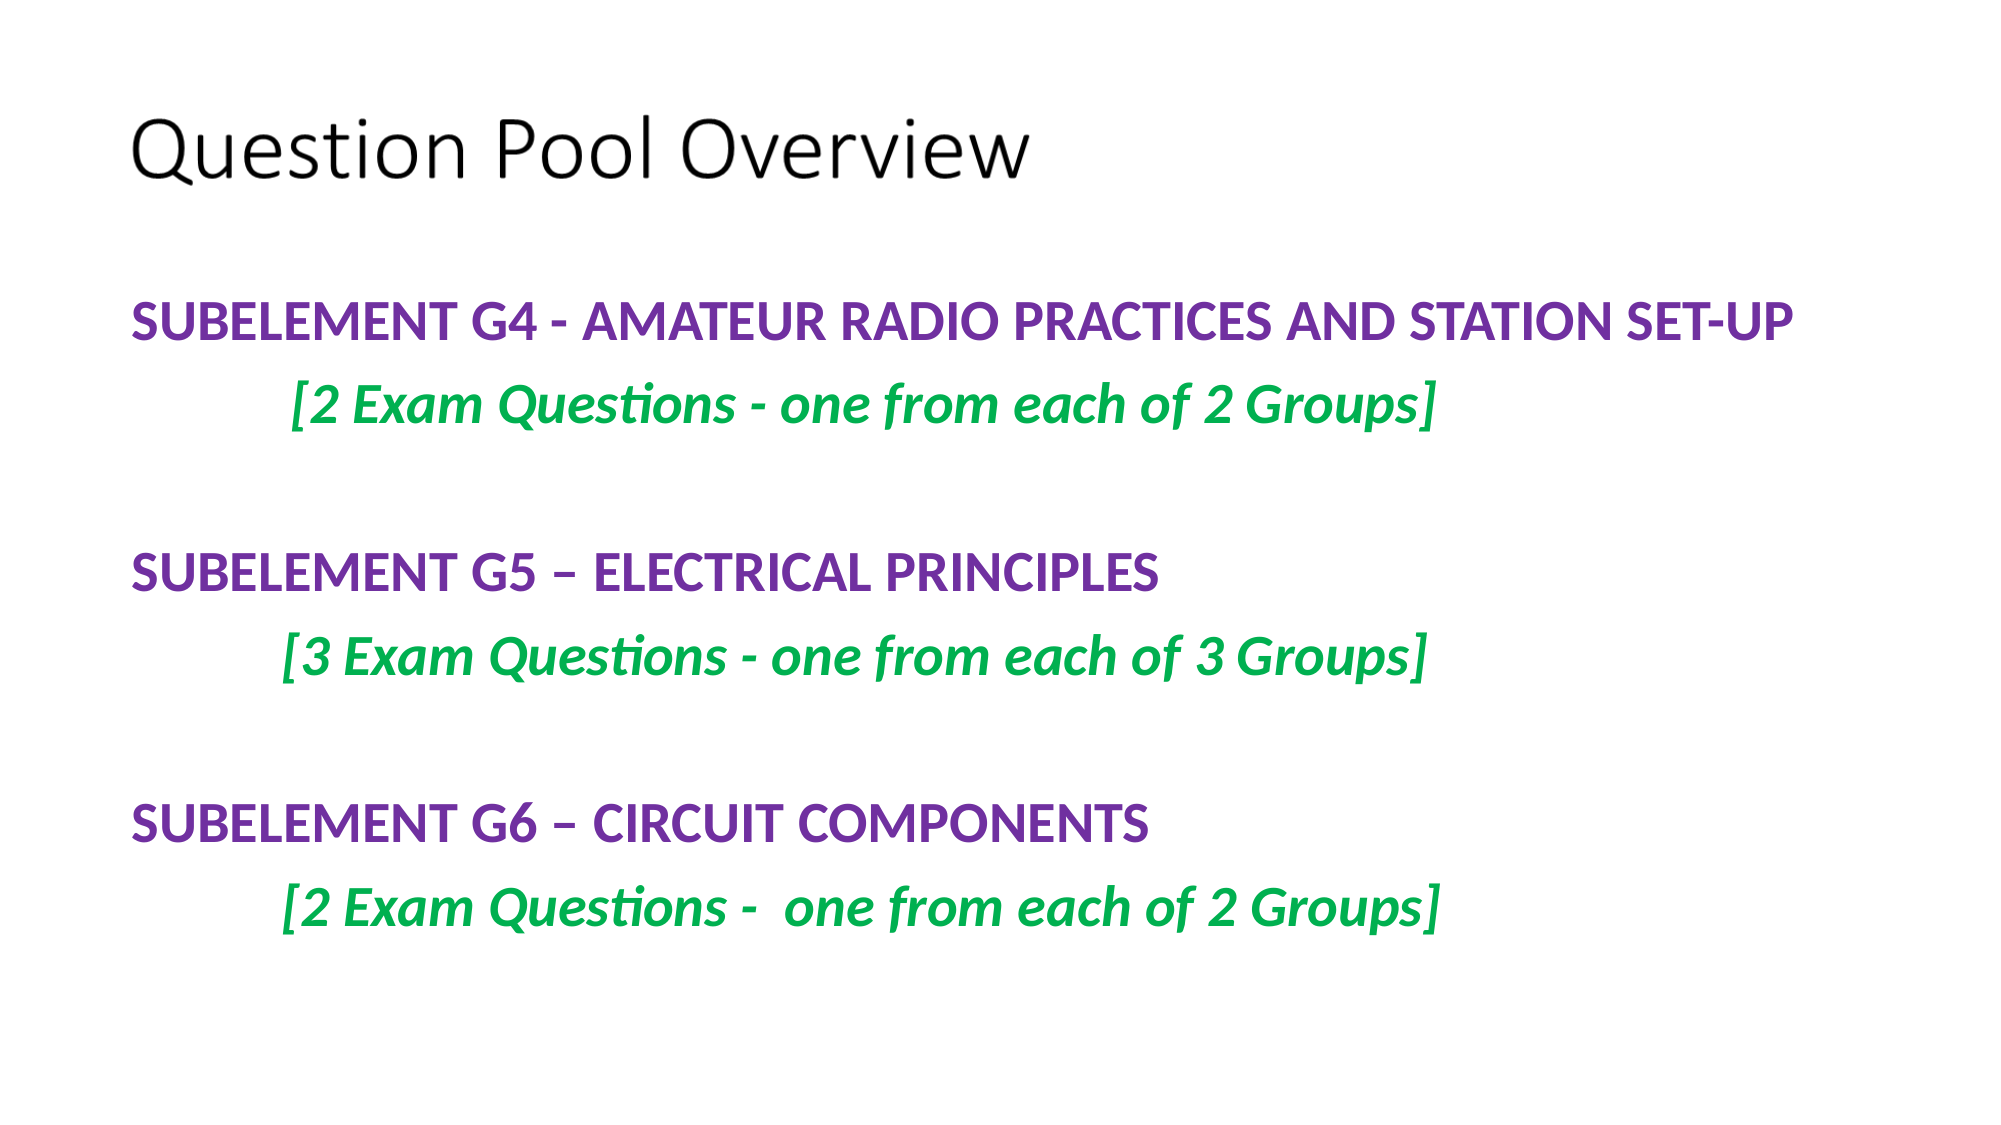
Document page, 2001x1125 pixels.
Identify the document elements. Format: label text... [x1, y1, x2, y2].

list SUBELEMENT G4 - AMATEUR RADIO PRACTICES AND STATION SET-UP [2 Exam Questions - one from each of 2 Groups] SUBELEMENT G5 – ELECTRICAL PRINCIPLES [3 Exam Questions - one from each of 3 Groups] SUBELEMENT G6 – CIRCUIT COMPONENTS [2 Exam Questions - one from each of 2 Groups] [116, 282, 1995, 1125]
picture [71, 43, 1879, 261]
